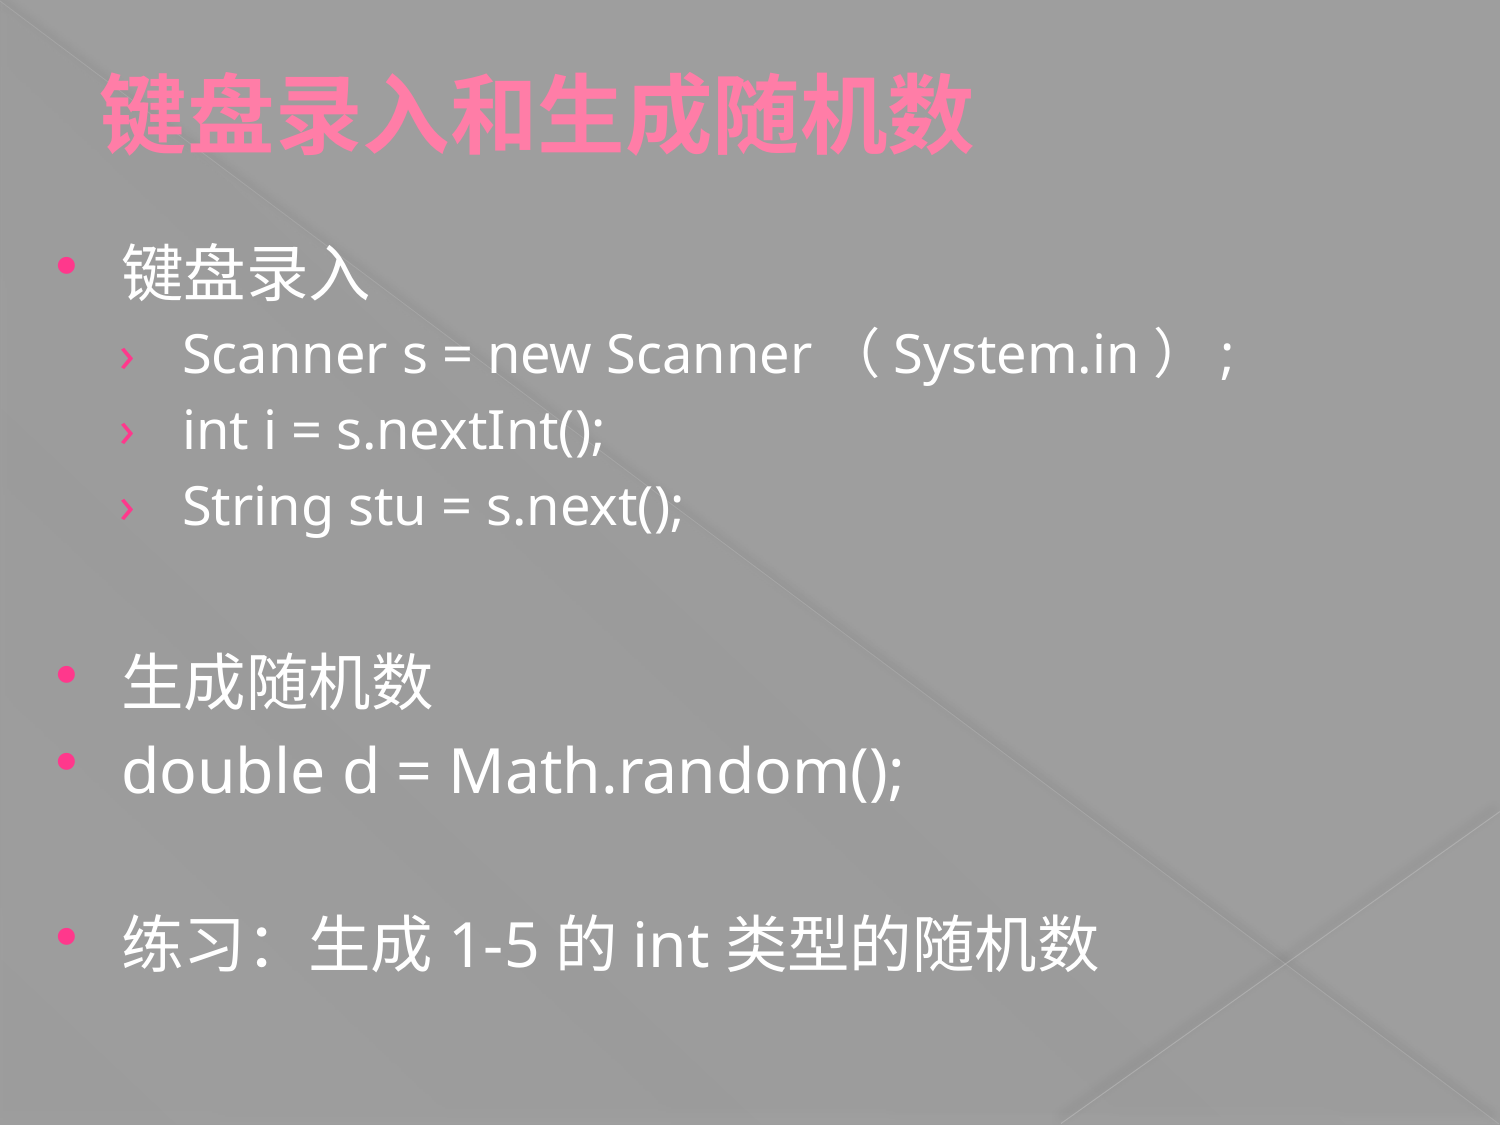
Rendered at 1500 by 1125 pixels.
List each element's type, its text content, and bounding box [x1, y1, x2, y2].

list 键盘录入 Scanner s = new Scanner（System.in）; int i = s.nextInt(); String stu = s.next(); 生成随机数 double d = Math.random(); 练习：生成1-5的int类型的随机数 [32, 226, 1468, 1060]
title 键盘录入和生成随机数 [5, 42, 1269, 183]
